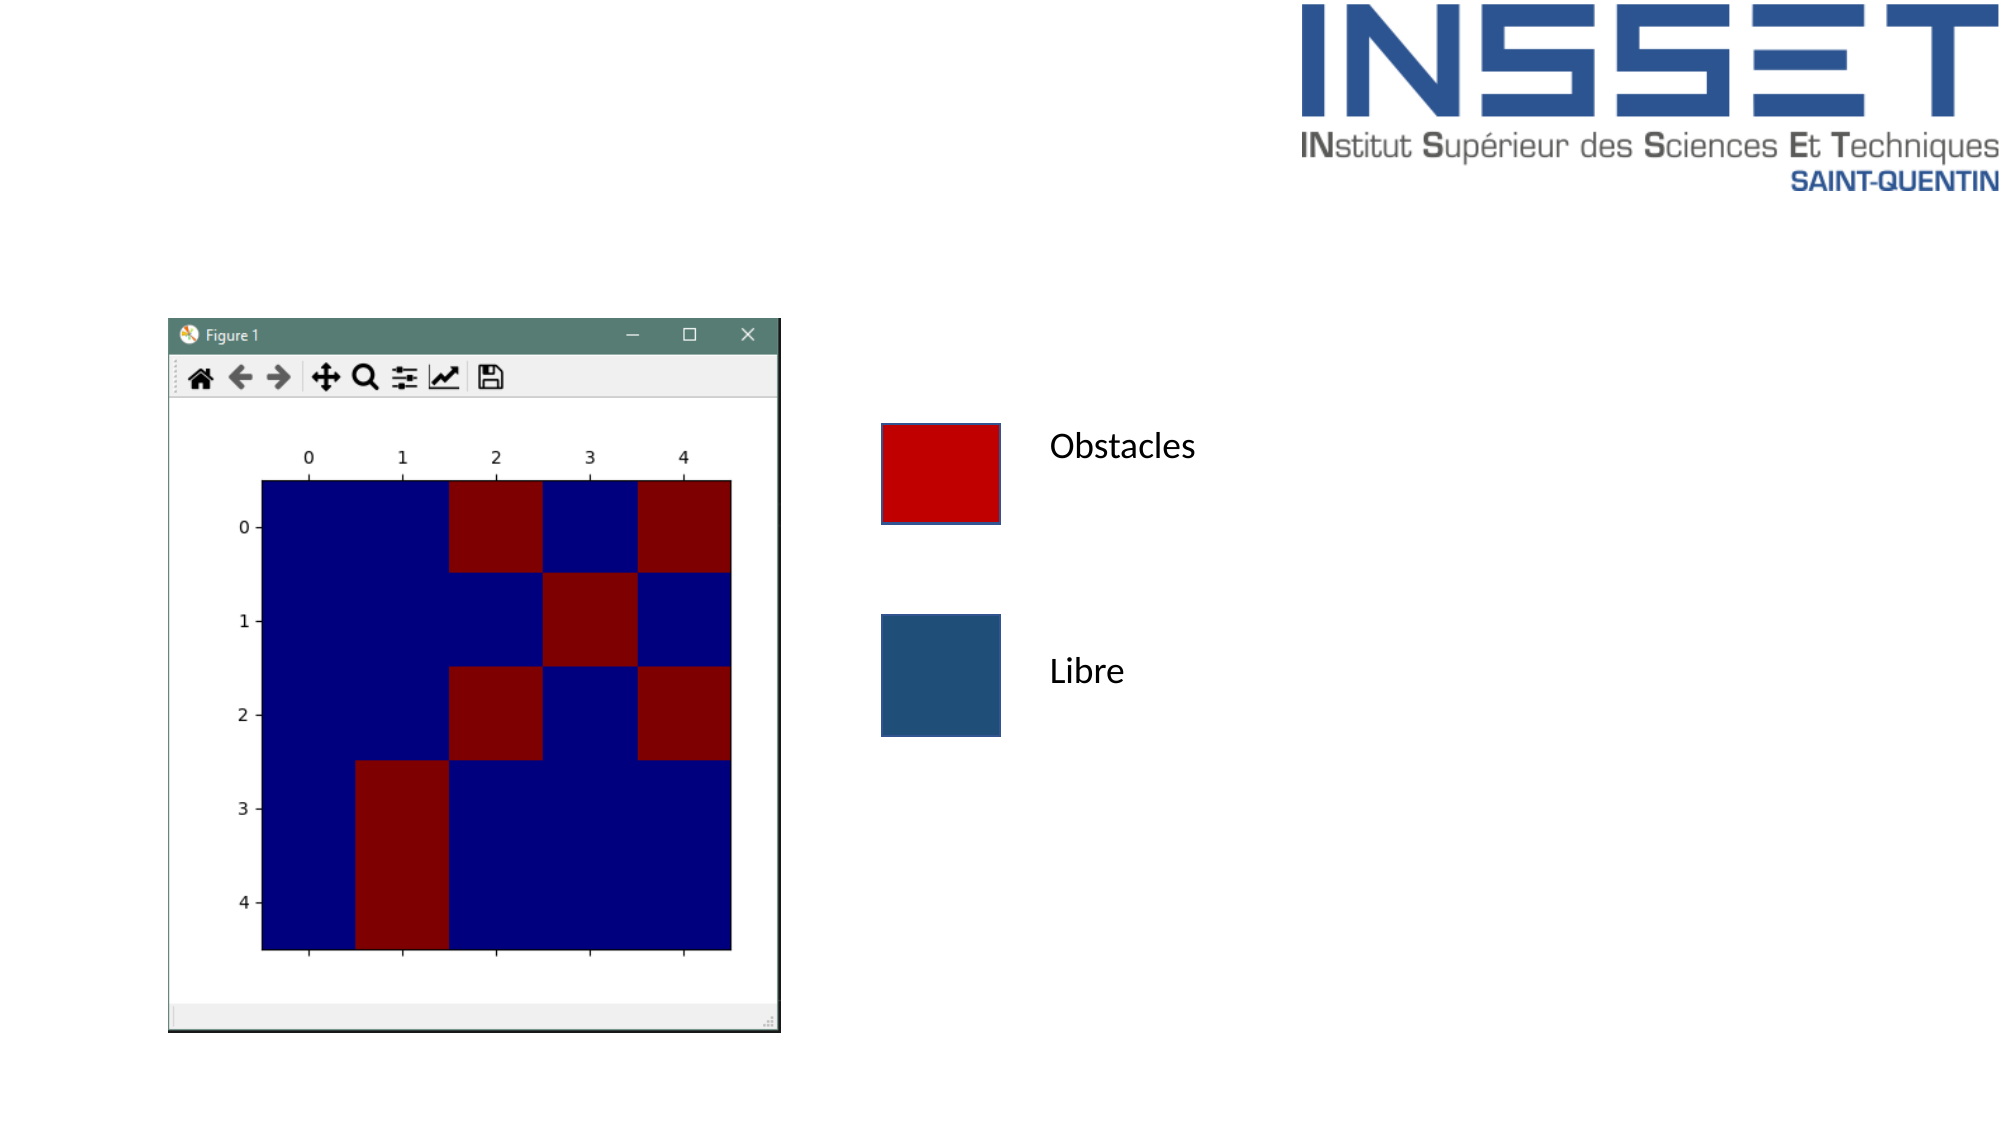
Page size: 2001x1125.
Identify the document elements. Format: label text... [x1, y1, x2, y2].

text_box Obstacles Libre [1035, 413, 2000, 698]
text_box [881, 423, 1001, 525]
picture [1302, 3, 2000, 191]
text_box [881, 614, 1001, 737]
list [168, 318, 781, 1033]
